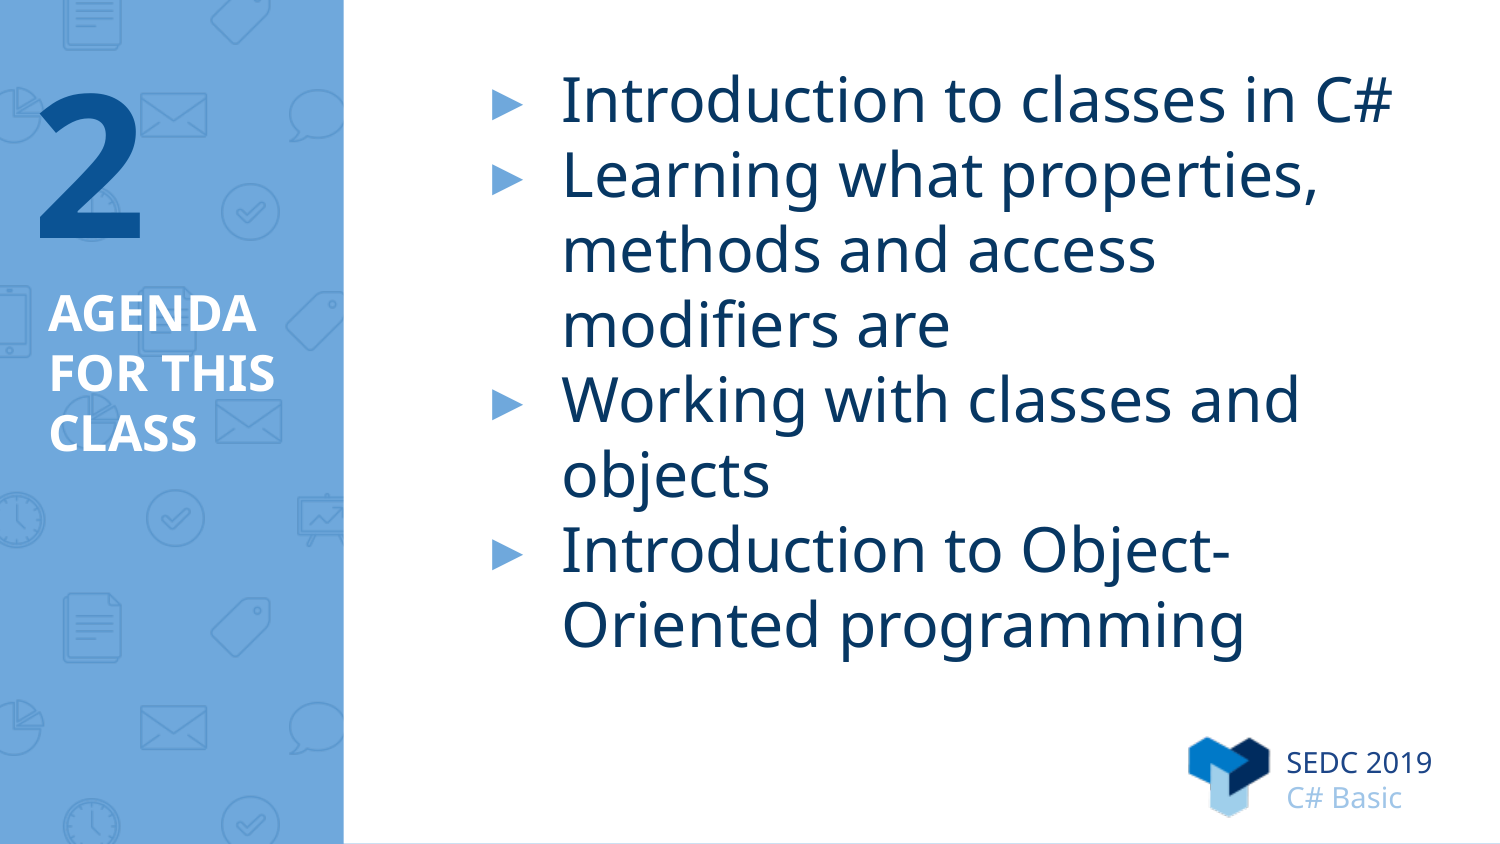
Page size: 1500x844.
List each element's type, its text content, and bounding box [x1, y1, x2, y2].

title AGENDA FOR THIS CLASS [33, 266, 315, 473]
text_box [1186, 729, 1481, 826]
list Introduction to classes in C# Learning what properties, methods and access modifiers are Working with classes and objects Introduction to Object-Oriented programming [471, 45, 1413, 772]
slide_number 2 [17, 23, 315, 230]
